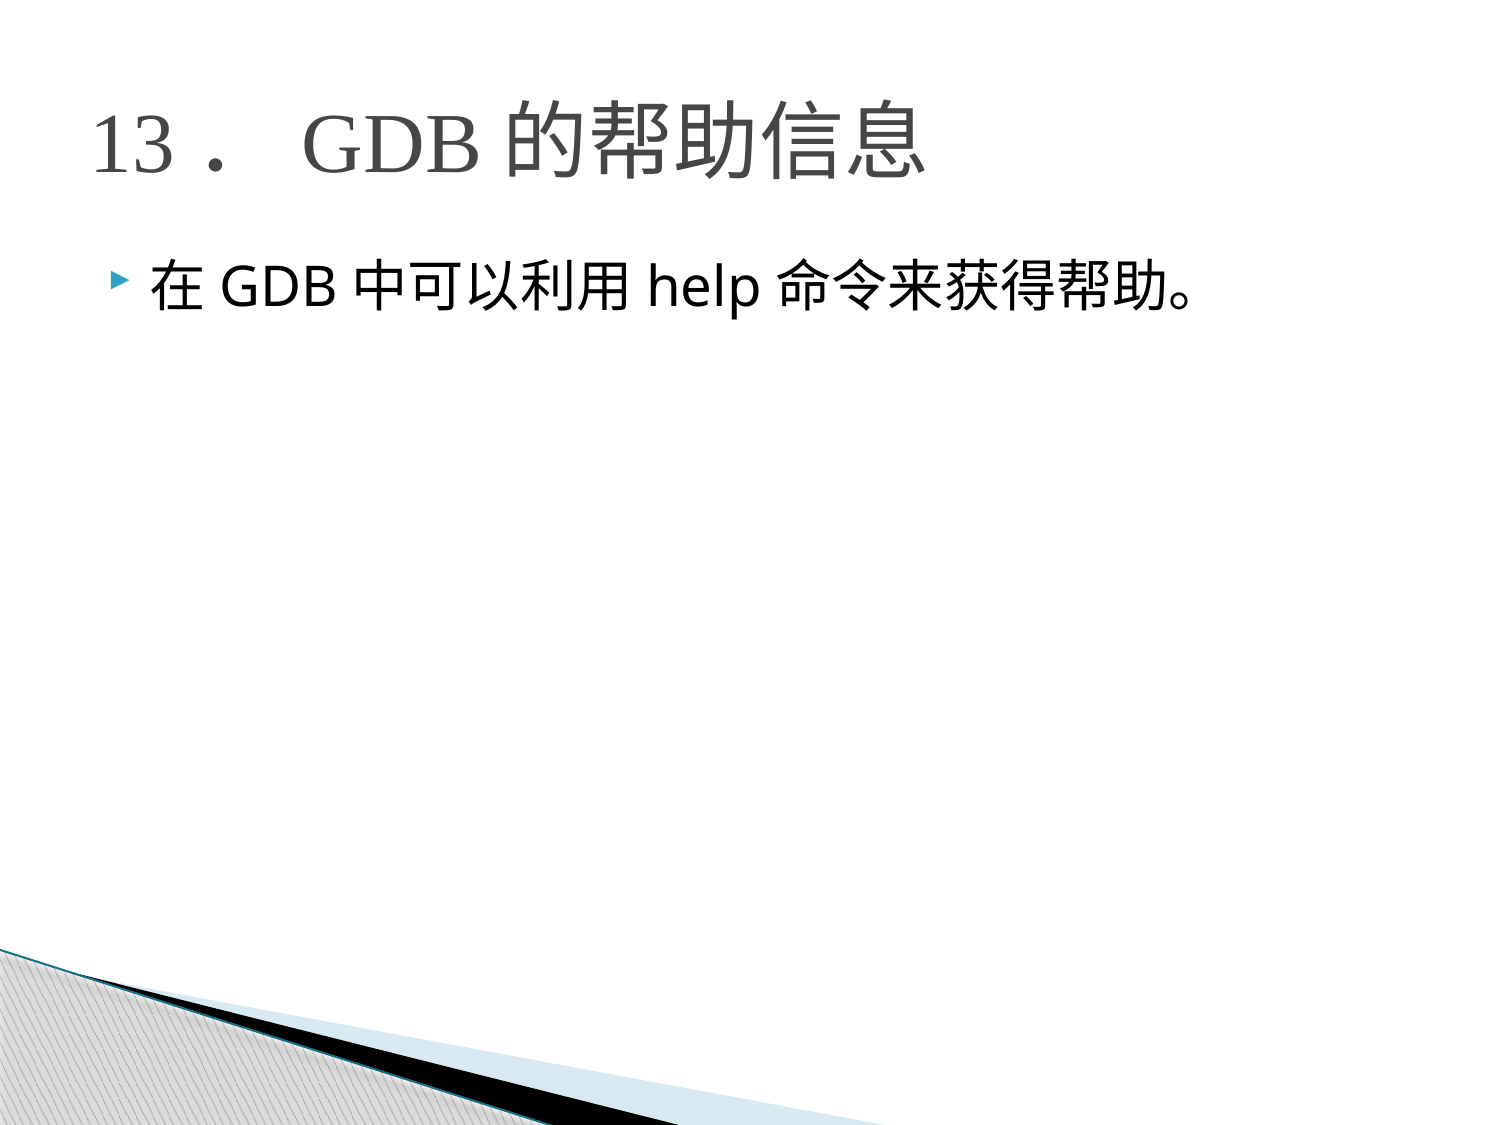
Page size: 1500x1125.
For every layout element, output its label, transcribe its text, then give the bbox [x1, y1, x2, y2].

list 在GDB中可以利用help命令来获得帮助。 [75, 243, 1425, 986]
title 13．GDB的帮助信息 [75, 45, 1425, 233]
